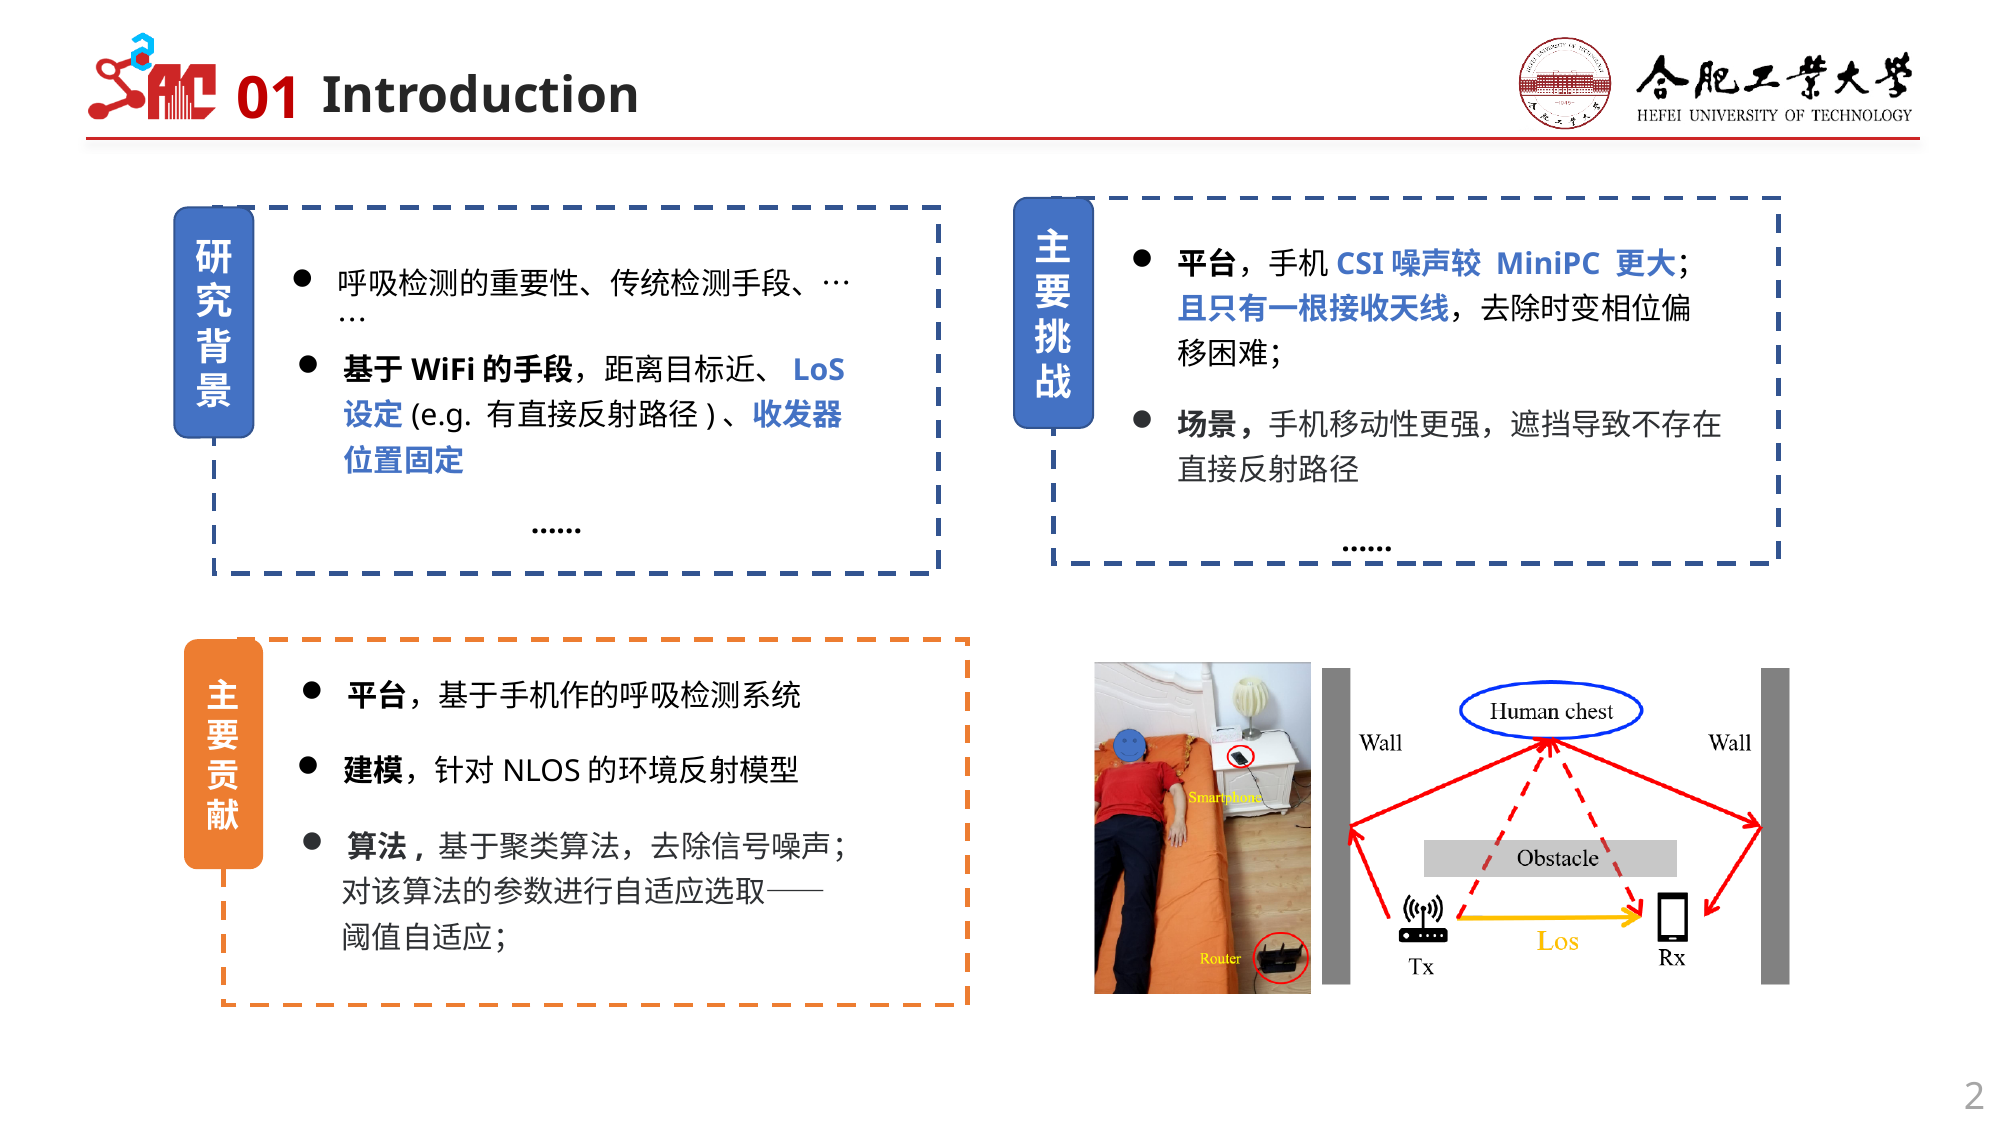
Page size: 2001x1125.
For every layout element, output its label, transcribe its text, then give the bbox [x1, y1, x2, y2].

text_box …… [1131, 513, 1603, 565]
text_box 平台，基于手机作的呼吸检测系统 [285, 668, 839, 720]
text_box [222, 638, 969, 1006]
text_box 2 [1875, 1064, 2000, 1125]
text_box 平台，手机CSI噪声较 MiniPC 更大；且只有一根接收天线，去除时变相位偏移困难； [1116, 227, 1724, 379]
text_box 研究背景 [173, 206, 255, 439]
picture [85, 12, 220, 147]
text_box [213, 206, 940, 574]
text_box 基于WiFi的手段，距离目标近、LoS设定(e.g. 有直接反射路径)、收发器位置固定 [282, 333, 885, 485]
picture [1086, 649, 1808, 1008]
text_box 主要挑战 [1013, 196, 1095, 429]
text_box 呼吸检测的重要性、传统检测手段、…… [276, 257, 891, 345]
picture [1511, 29, 1955, 136]
text_box …… [321, 495, 792, 547]
text_box 算法, 基于聚类算法，去除信号噪声； 对该算法的参数进行自适应选取—— 阈值自适应； [286, 811, 891, 962]
text_box 主要贡献 [184, 639, 264, 870]
text_box Introduction [307, 40, 1234, 131]
text_box [1053, 197, 1780, 565]
text_box 01 [221, 35, 346, 139]
text_box 场景，手机移动性更强，遮挡导致不存在直接反射路径 [1116, 388, 1750, 495]
text_box 建模，针对NLOS的环境反射模型 [282, 743, 835, 795]
